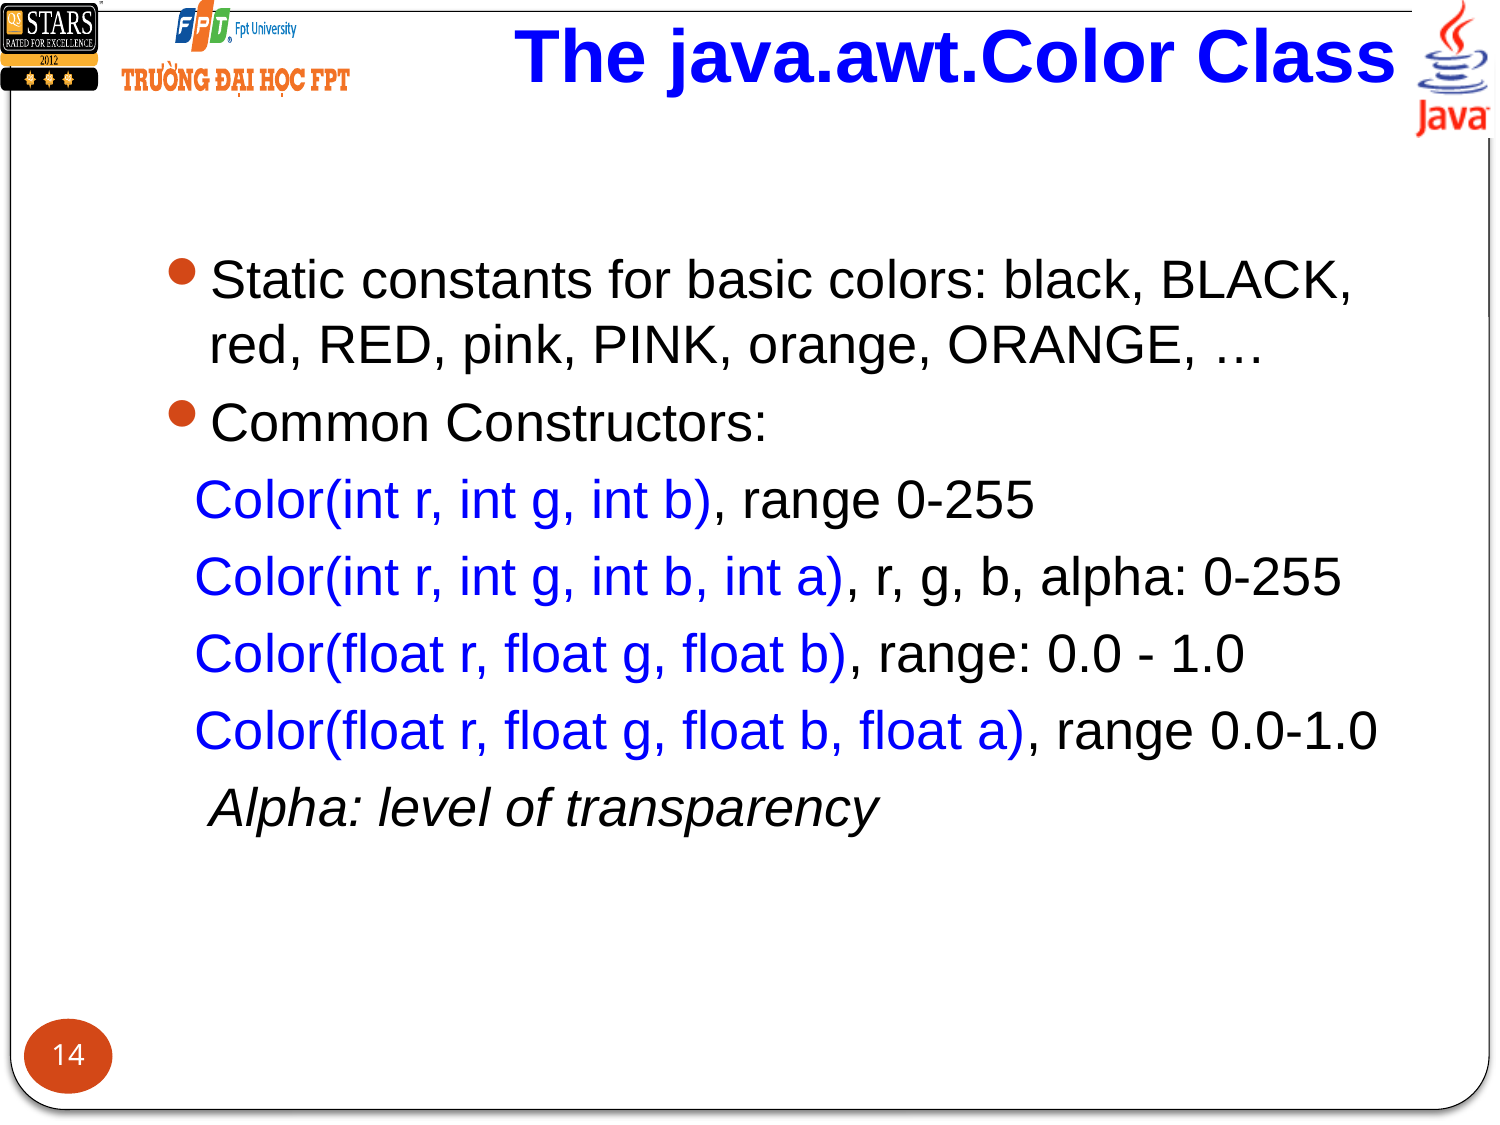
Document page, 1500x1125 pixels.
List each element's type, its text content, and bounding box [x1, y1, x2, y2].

slide_number 14 [23, 1018, 113, 1094]
list Static constants for basic colors: black, BLACK, red, RED, pink, PINK, orange, ORANGE, … Common Constructors: Color(int r, int g, int b), range 0-255 Color(int r, int g, int b, int a), r, g, b, alpha: 0-255 Color(float r, float g, float b), range: 0.0 - 1.0 Color(float r, float g, float b, float a), range 0.0-1.0 Alpha: level of transparency [150, 237, 1425, 988]
picture [1412, 0, 1494, 138]
title The java.awt.Color Class [150, 0, 1413, 113]
